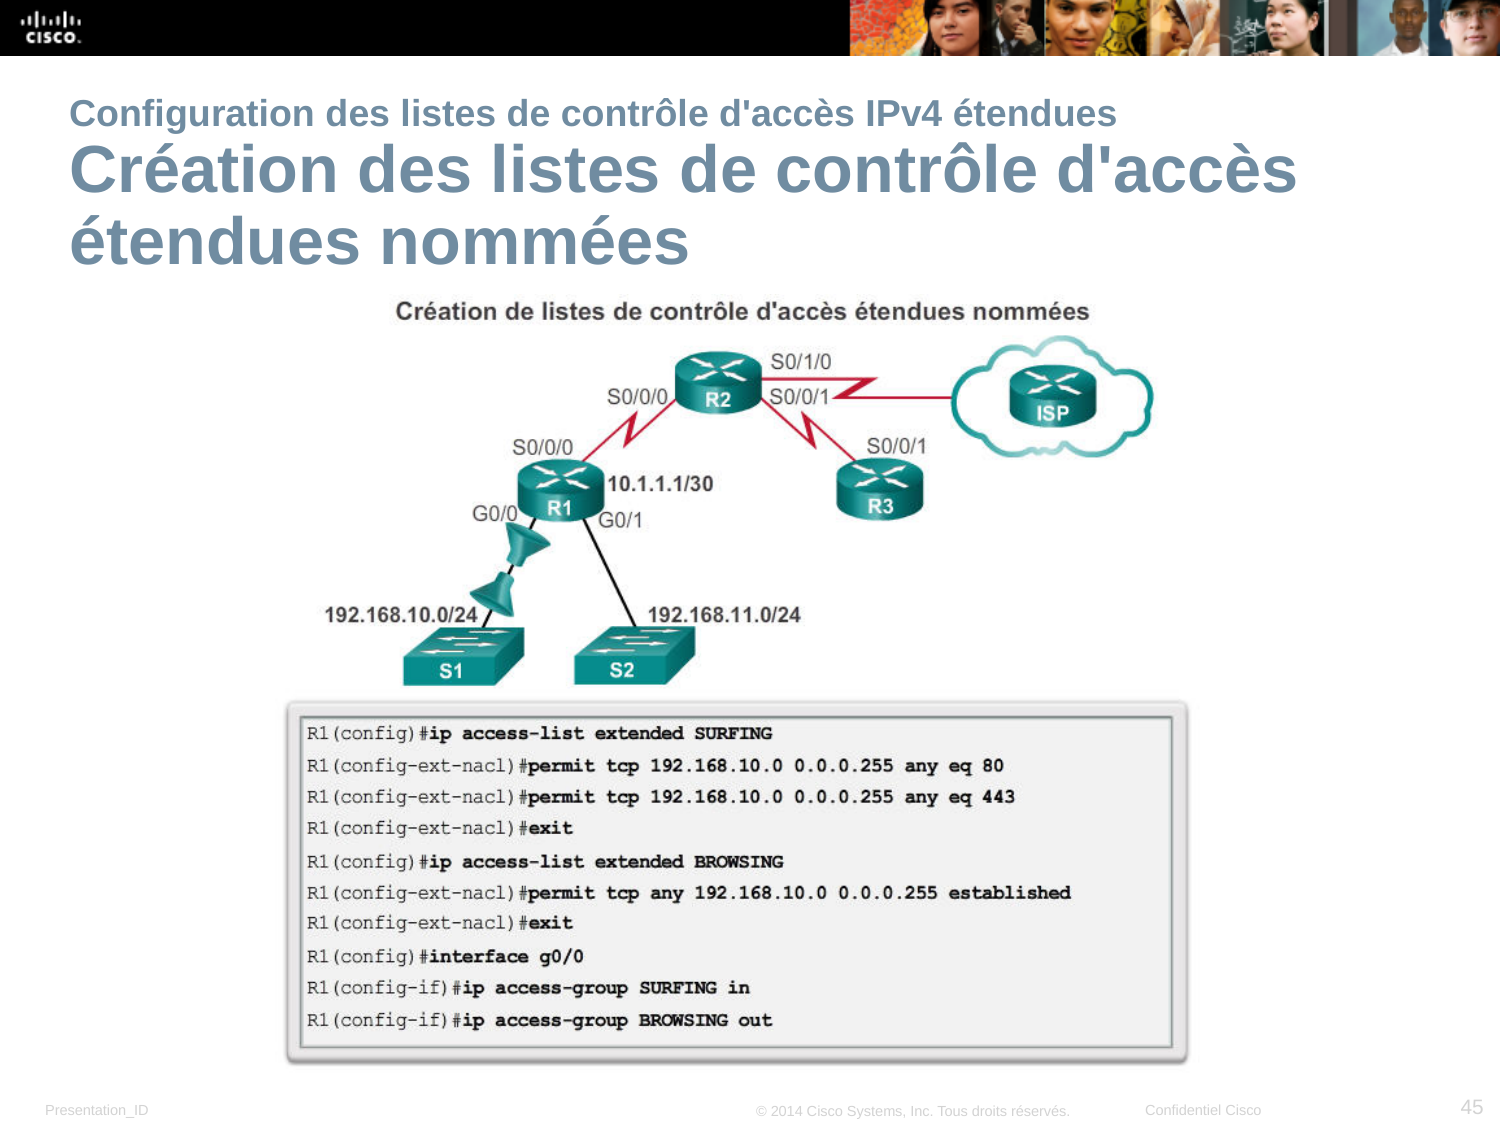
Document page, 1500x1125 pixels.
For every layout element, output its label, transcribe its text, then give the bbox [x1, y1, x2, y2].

title Configuration des listes de contrôle d'accès IPv4 étendues Création des listes de contrôle d'accès étendues nommées [55, 142, 1444, 286]
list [265, 294, 1210, 1079]
picture [0, 0, 1500, 56]
